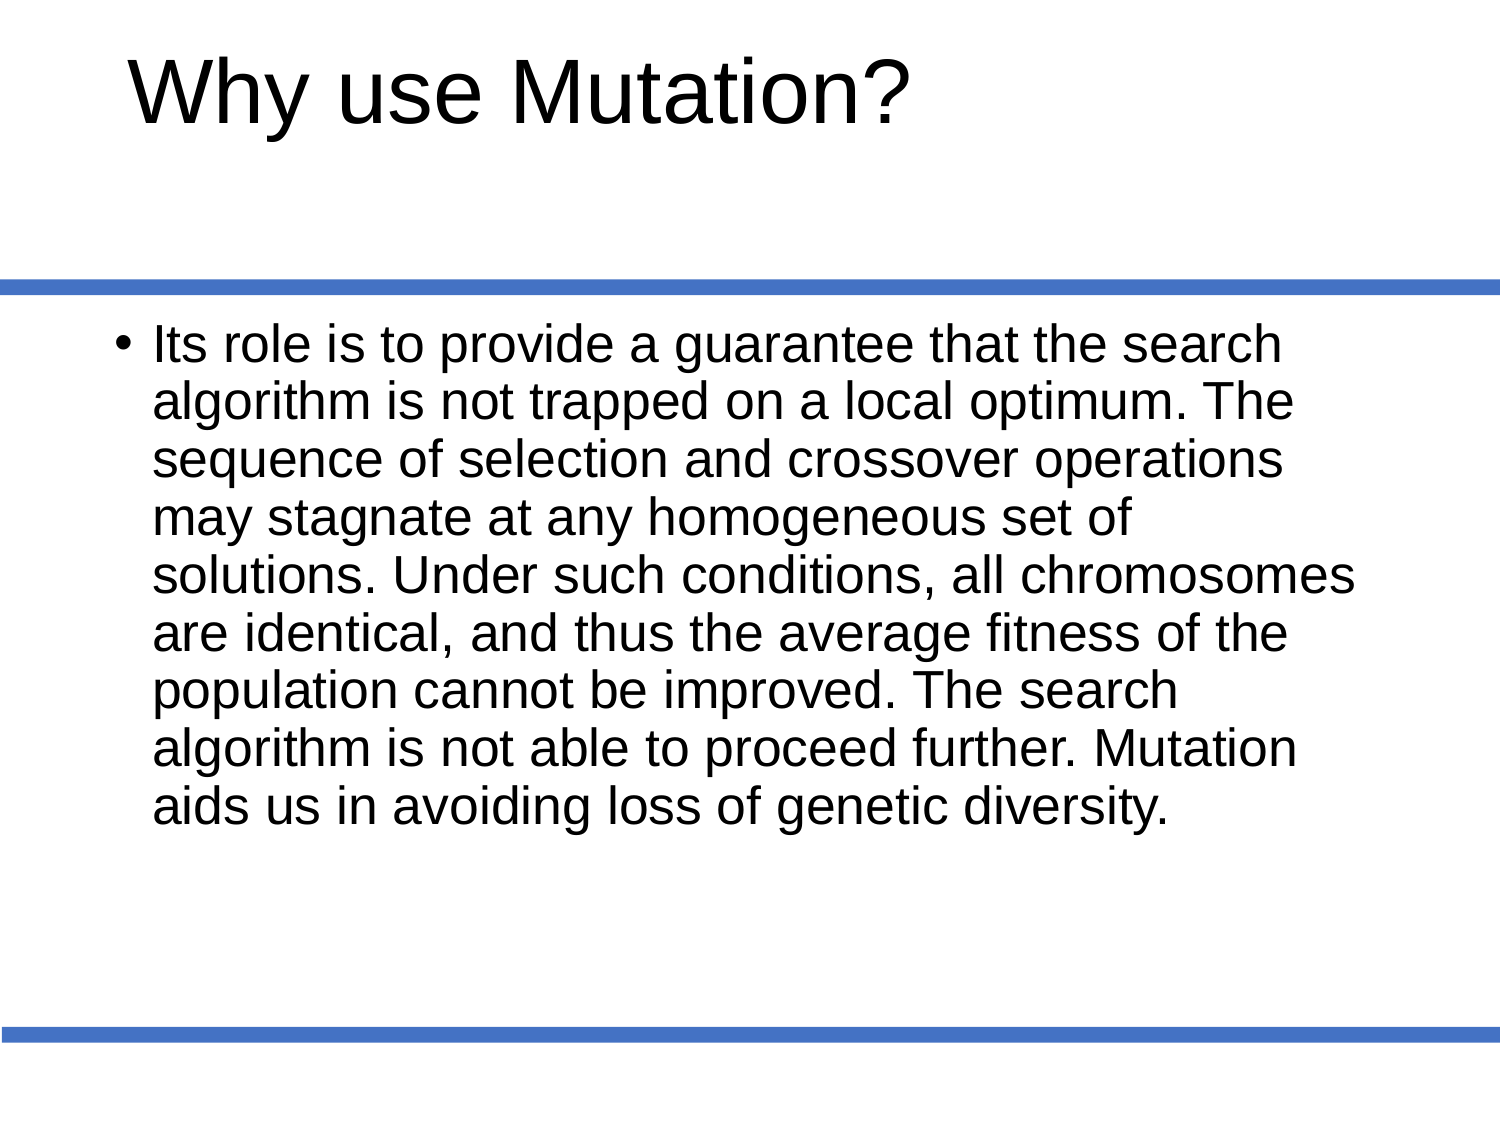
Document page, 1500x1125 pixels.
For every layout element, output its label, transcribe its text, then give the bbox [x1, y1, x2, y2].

title Why use Mutation? [112, 0, 1388, 188]
list Its role is to provide a guarantee that the search algorithm is not trapped on a local optimum. The sequence of selection and crossover operations may stagnate at any homogeneous set of solutions. Under such conditions, all chromosomes are identical, and thus the average fitness of the population cannot be improved. The search algorithm is not able to proceed further. Mutation aids us in avoiding loss of genetic diversity. [99, 308, 1375, 850]
